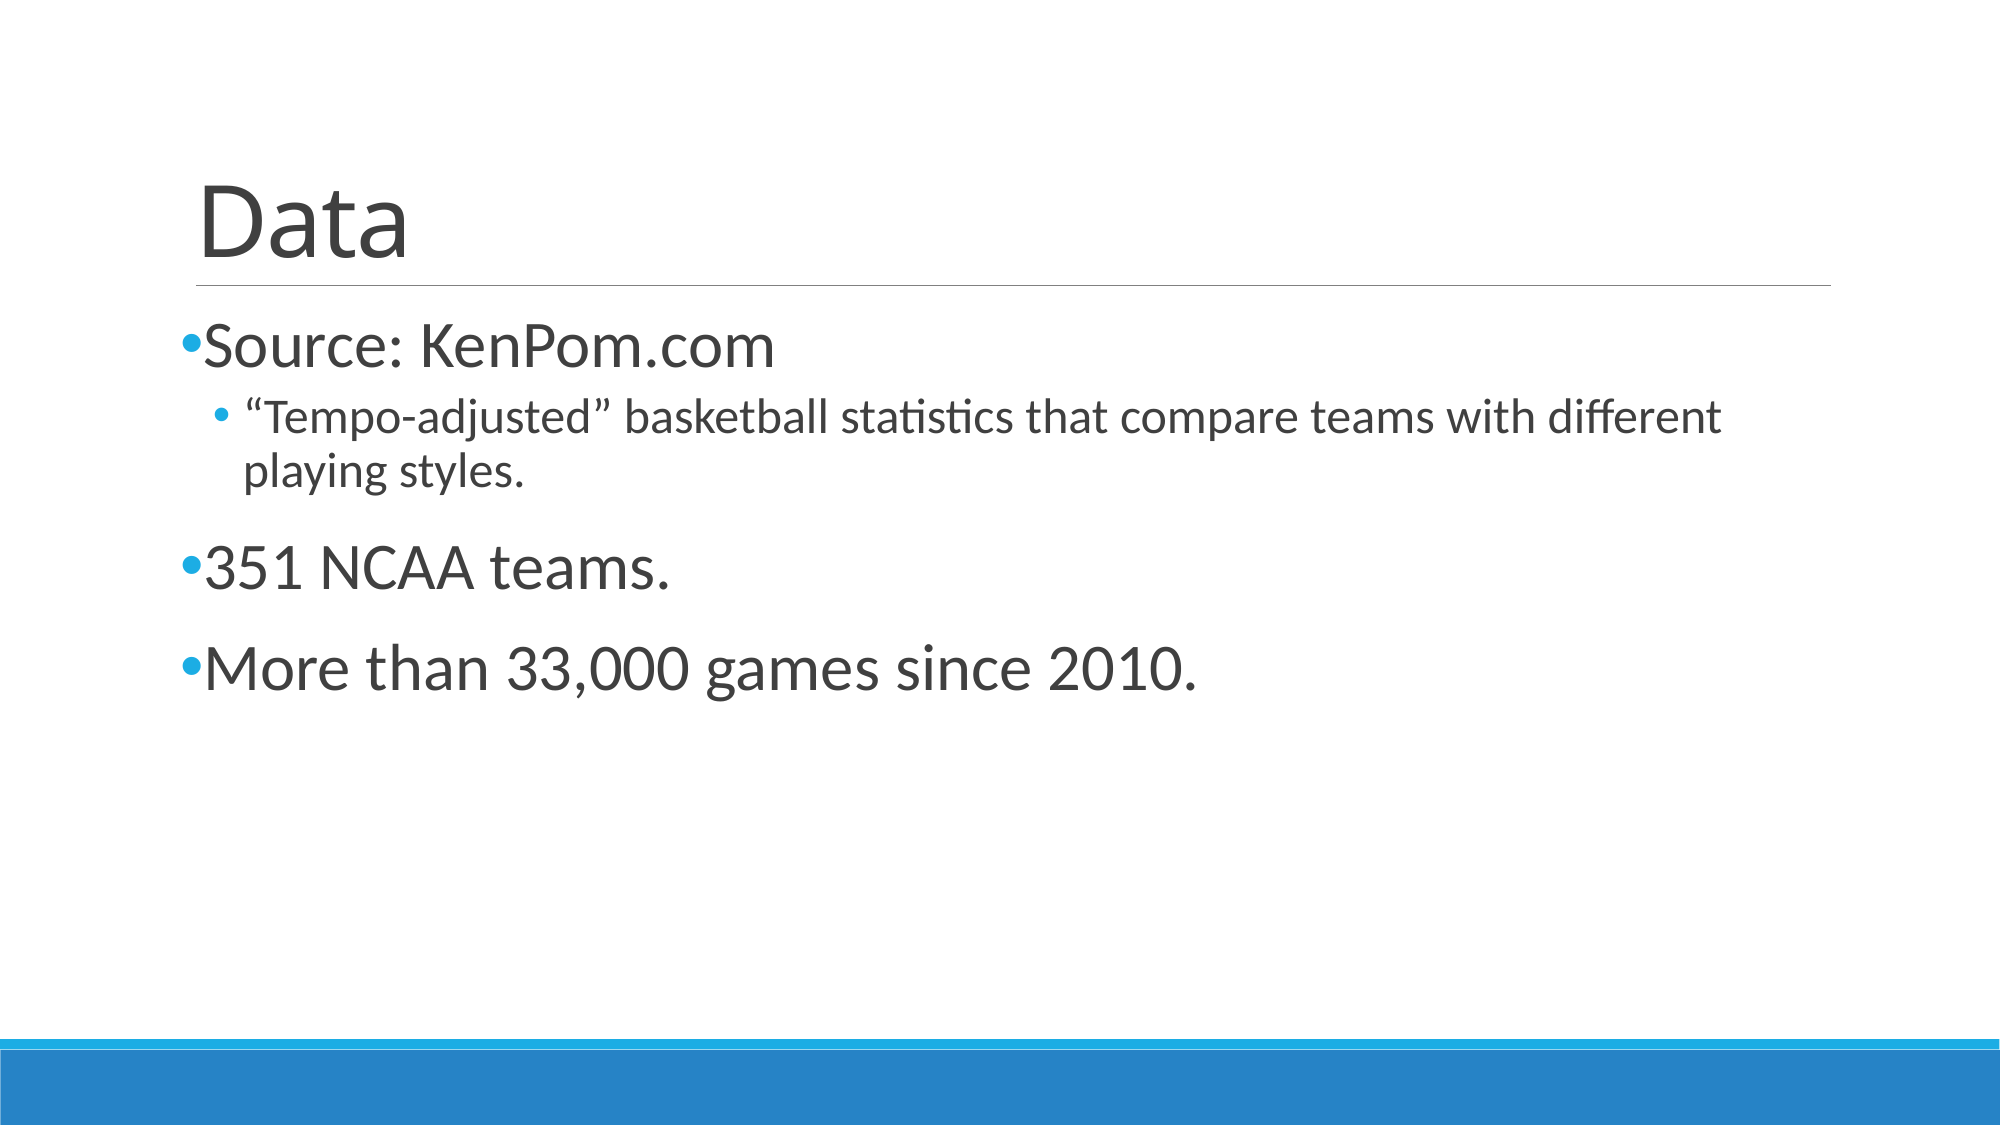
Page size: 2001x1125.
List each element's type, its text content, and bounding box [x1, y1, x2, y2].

title Data [180, 47, 1830, 285]
list Source: KenPom.com “Tempo-adjusted” basketball statistics that compare teams with different playing styles. 351 NCAA teams. More than 33,000 games since 2010. [180, 302, 1830, 963]
